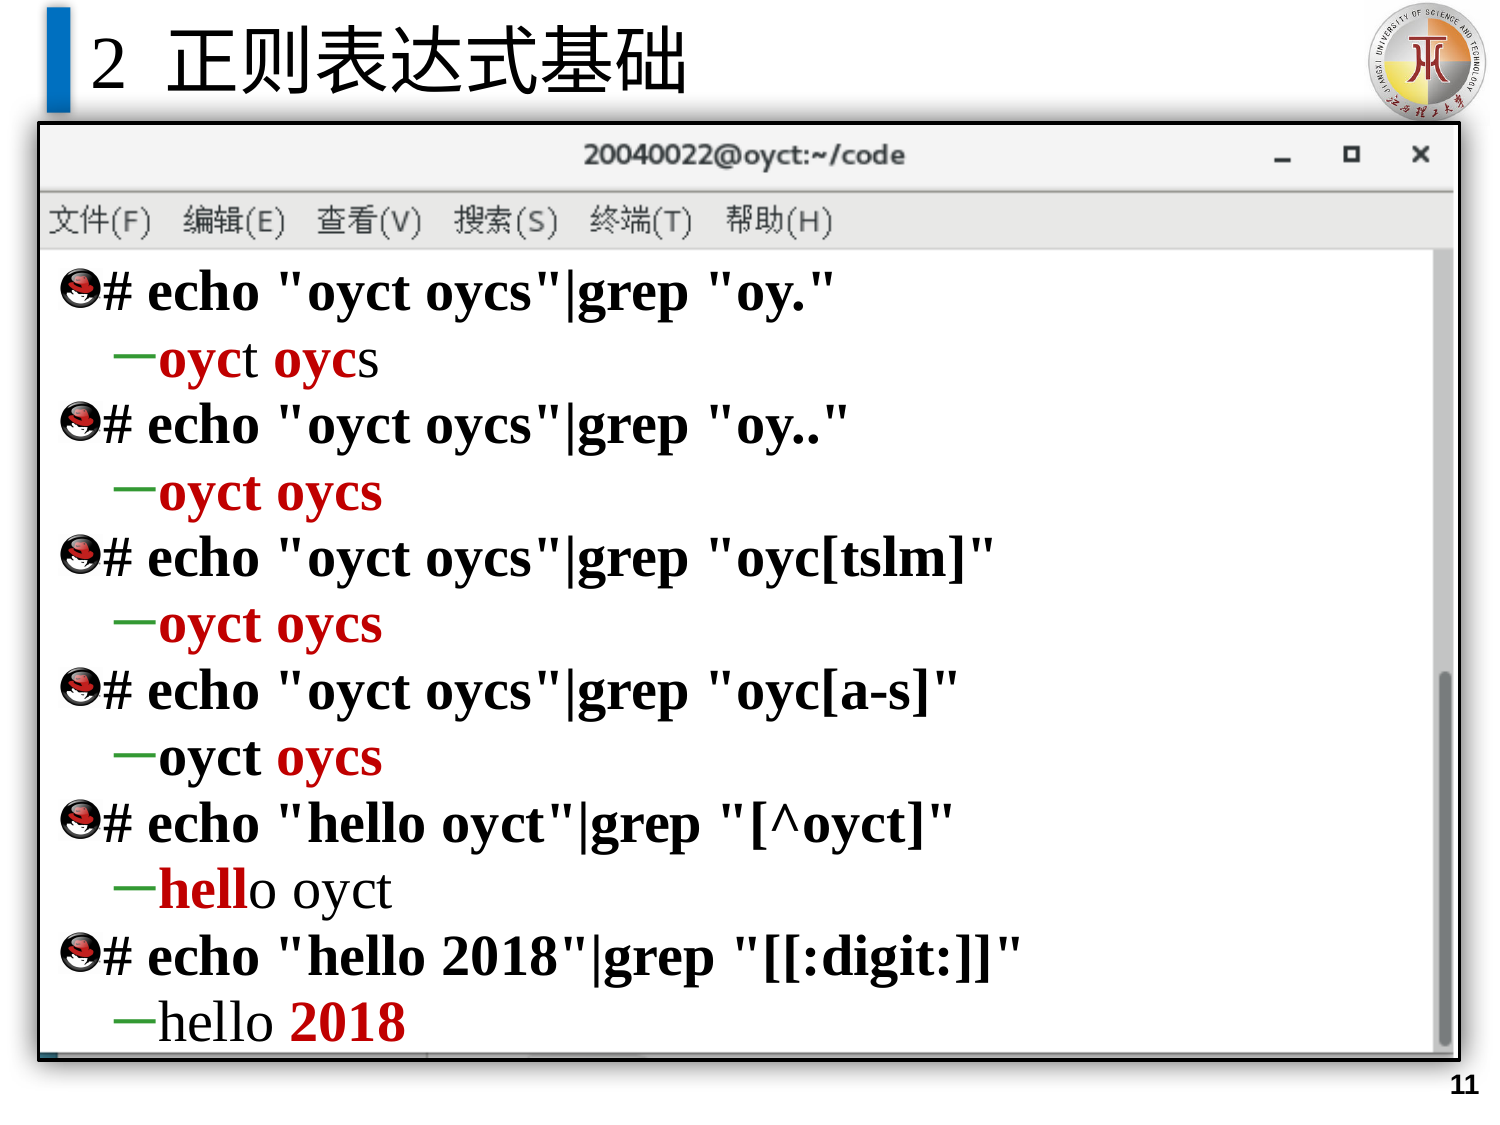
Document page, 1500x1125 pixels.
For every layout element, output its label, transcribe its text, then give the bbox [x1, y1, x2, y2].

picture [40, 125, 1458, 1058]
picture [58, 401, 103, 443]
picture [58, 932, 103, 974]
title 2 正则表达式基础 [75, 0, 1425, 122]
picture [1425, 0, 1490, 126]
list # echo "oyct oycs"|grep "oy." oyct oycs # echo "oyct oycs"|grep "oy.." oyct oycs # echo "oyct oycs"|grep "oyc[tslm]" oyct oycs # echo "oyct oycs"|grep "oyc[a-s]" oyct oycs # echo "hello oyct"|grep "[^oyct]" hello oyct # echo "hello 2018"|grep "[[:digit:]]" hello 2018 [43, 249, 1421, 1059]
picture [58, 799, 103, 841]
picture [58, 667, 103, 708]
slide_number 11 [1355, 1042, 1495, 1125]
picture [58, 268, 103, 310]
picture [58, 534, 103, 576]
